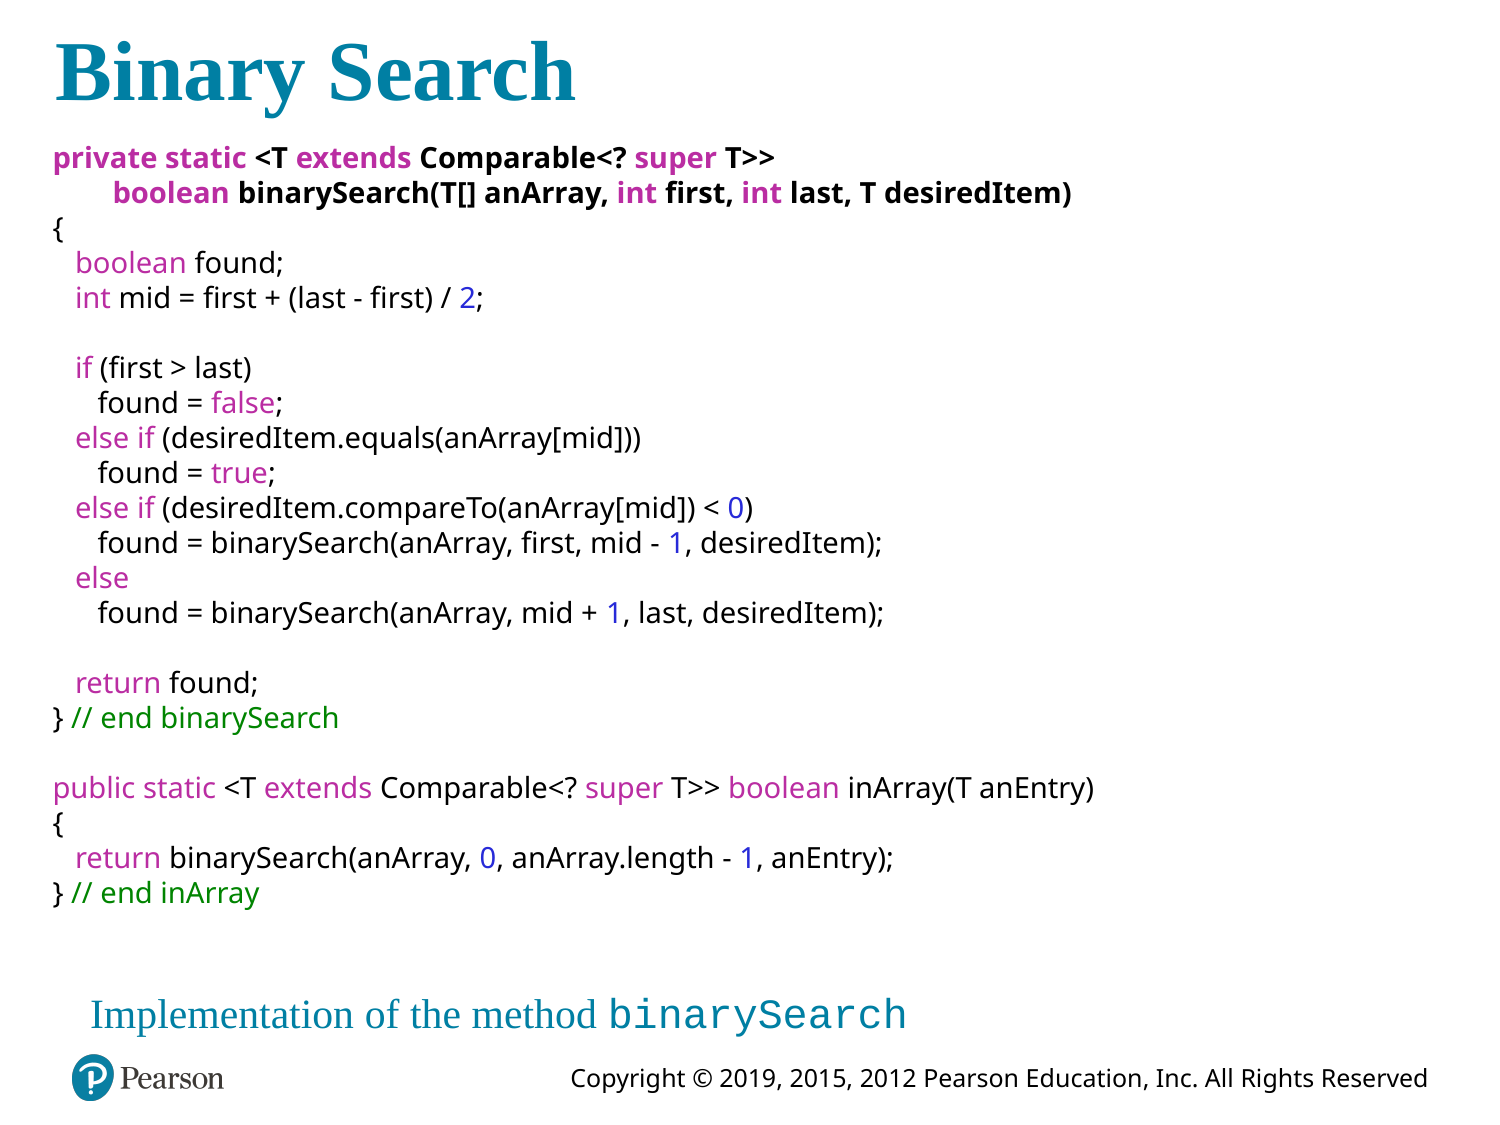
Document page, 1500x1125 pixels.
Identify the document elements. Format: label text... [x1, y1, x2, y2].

picture [72, 1087, 83, 1101]
picture [80, 1063, 106, 1088]
list Implementation of the method binarySearch [74, 955, 1426, 1053]
title Binary Search [40, 0, 1438, 133]
picture [72, 1054, 88, 1070]
text_box private static <T extends Comparable<? super T>> boolean binarySearch(T[] anArray, int first, int last, T desiredItem) { boolean found; int mid = first + (last - first) / 2; if (first > last) found = false; else if (desiredItem.equals(anArray[mid])) found = true; else if (desiredItem.compareTo(anArray[mid]) < 0) found = binarySearch(anArray, first, mid - 1, desiredItem); else found = binarySearch(anArray, mid + 1, last, desiredItem); return found; } // end binarySearch public static <T extends Comparable<? super T>> boolean inArray(T anEntry) { return binarySearch(anArray, 0, anArray.length - 1, anEntry); } // end inArray [45, 132, 1102, 917]
picture [98, 1054, 224, 1101]
